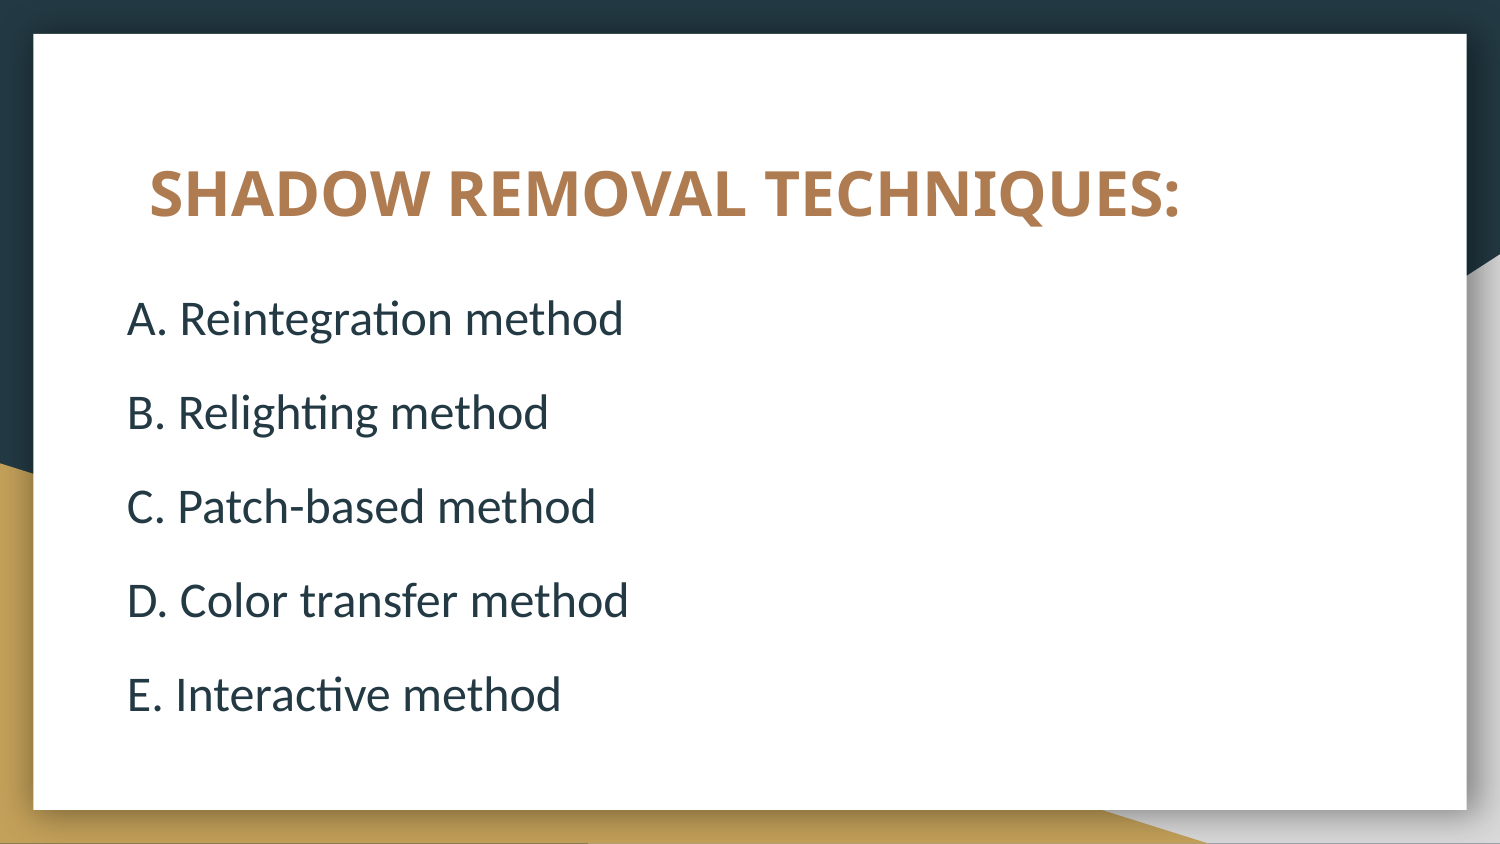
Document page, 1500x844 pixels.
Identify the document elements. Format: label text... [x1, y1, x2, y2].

list A. Reintegration method B. Relighting method C. Patch-based method D. Color transfer method E. Interactive method [111, 261, 1344, 777]
title SHADOW REMOVAL TECHNIQUES: [134, 138, 1366, 296]
